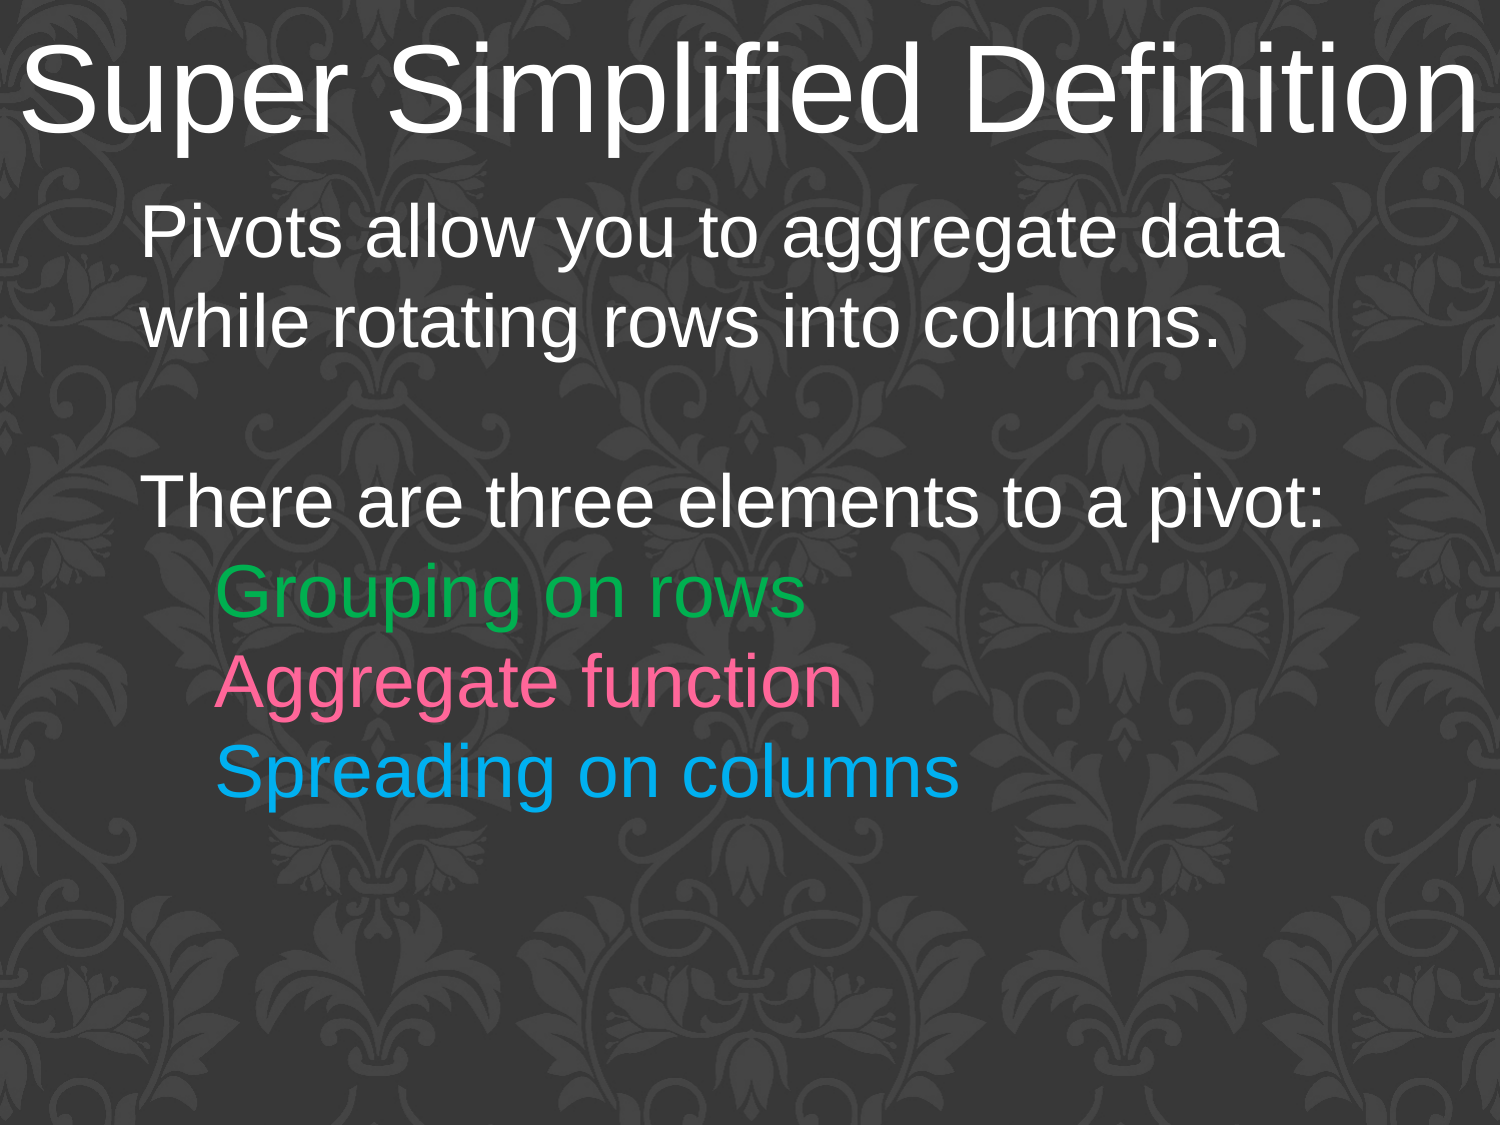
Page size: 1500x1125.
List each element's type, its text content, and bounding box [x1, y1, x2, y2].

text_box Pivots allow you to aggregate data while rotating rows into columns. There are three elements to a pivot: Grouping on rows Aggregate function Spreading on columns [125, 174, 1363, 820]
text_box Super Simplified Definition [0, 0, 1500, 165]
